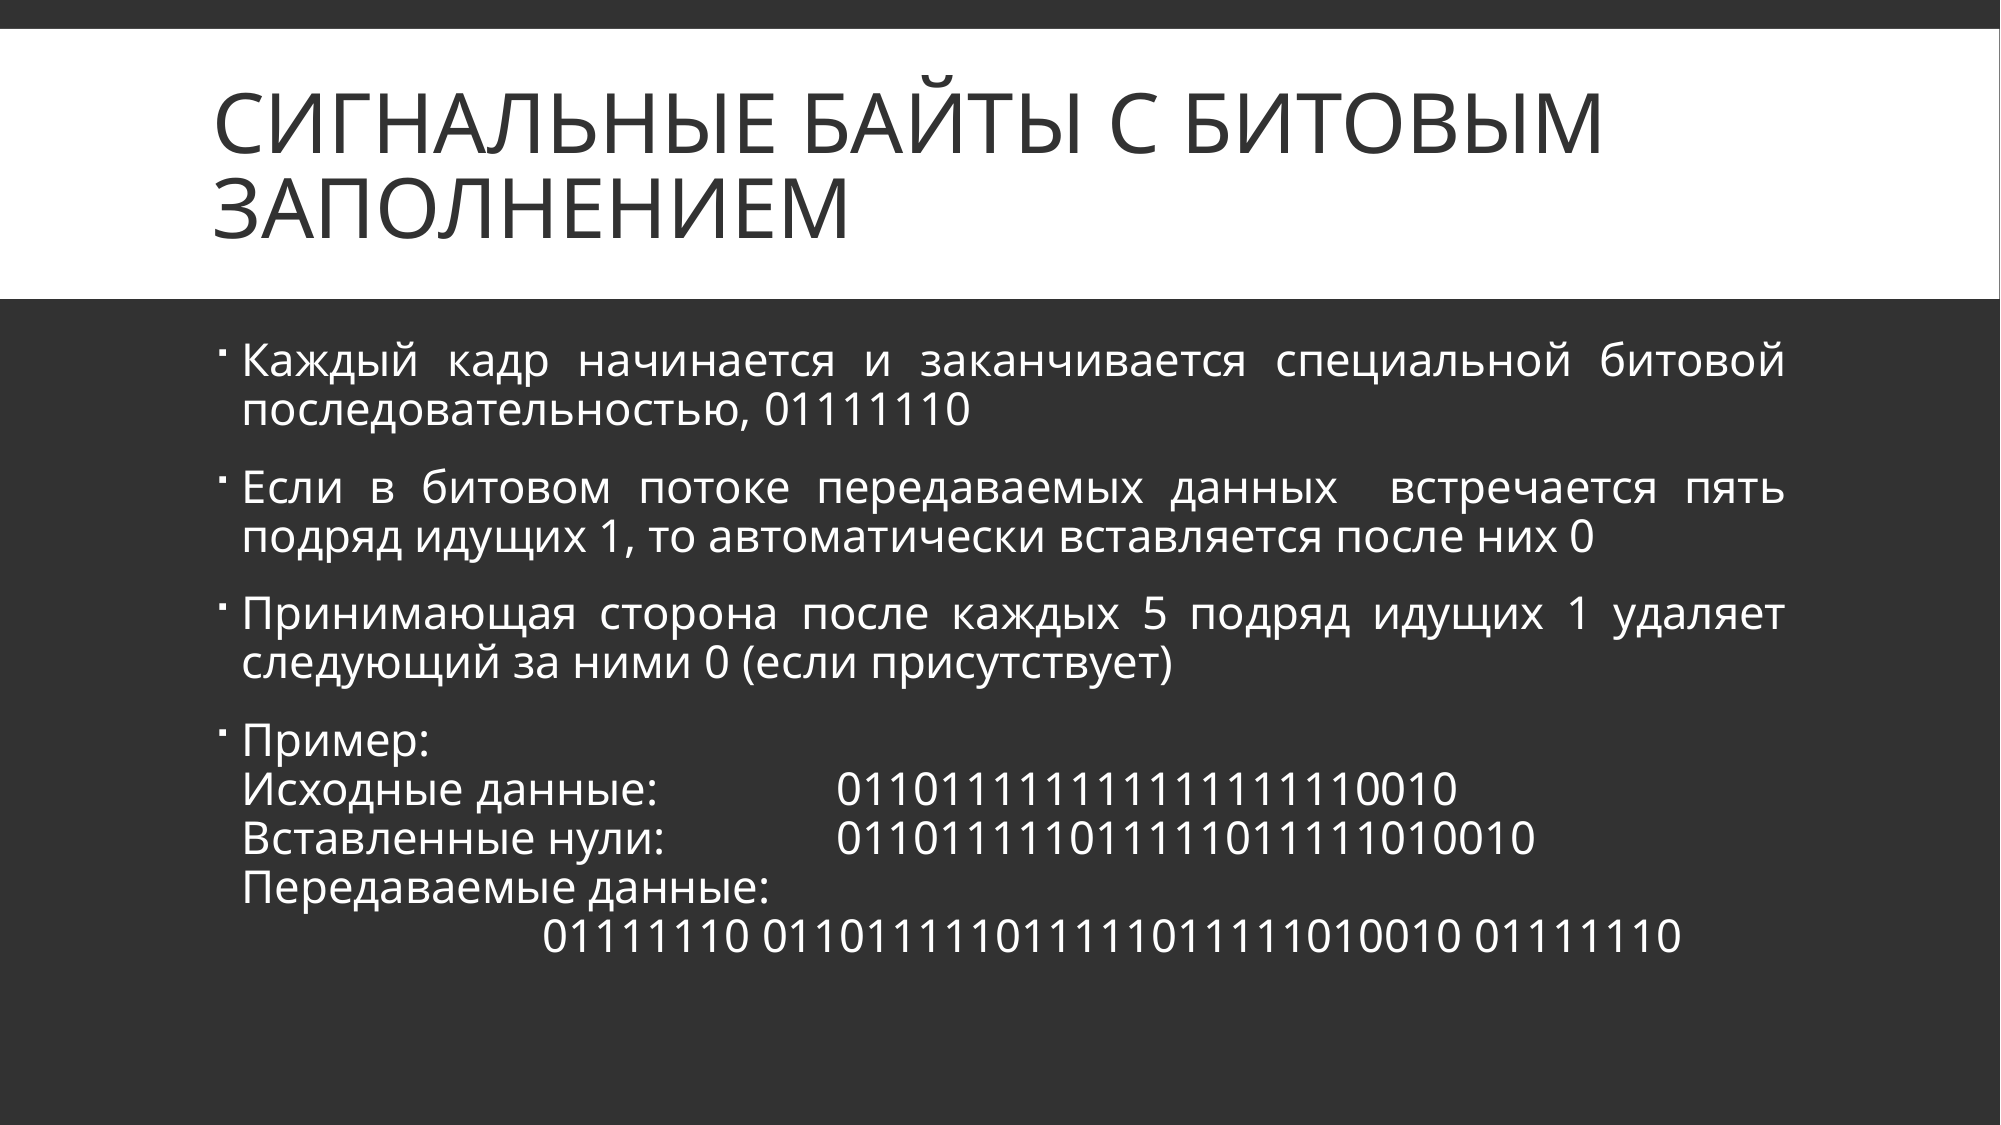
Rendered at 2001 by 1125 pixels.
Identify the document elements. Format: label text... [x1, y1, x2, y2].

list Каждый кадр начинается и заканчивается специальной битовой последовательностью, 01111110 Если в битовом потоке передаваемых данных встречается пять подряд идущих 1, то автоматически вставляется после них 0 Принимающая сторона после каждых 5 подряд идущих 1 удаляет следующий за ними 0 (если присутствует) Пример: Исходные данные: 011011111111111111110010 Вставленные нули: 011011111011111011111010010 Передаваемые данные: 01111110 011011111011111011111010010 01111110 [197, 329, 1803, 1020]
title Сигнальные байты с битовым заполнением [197, 46, 1803, 295]
